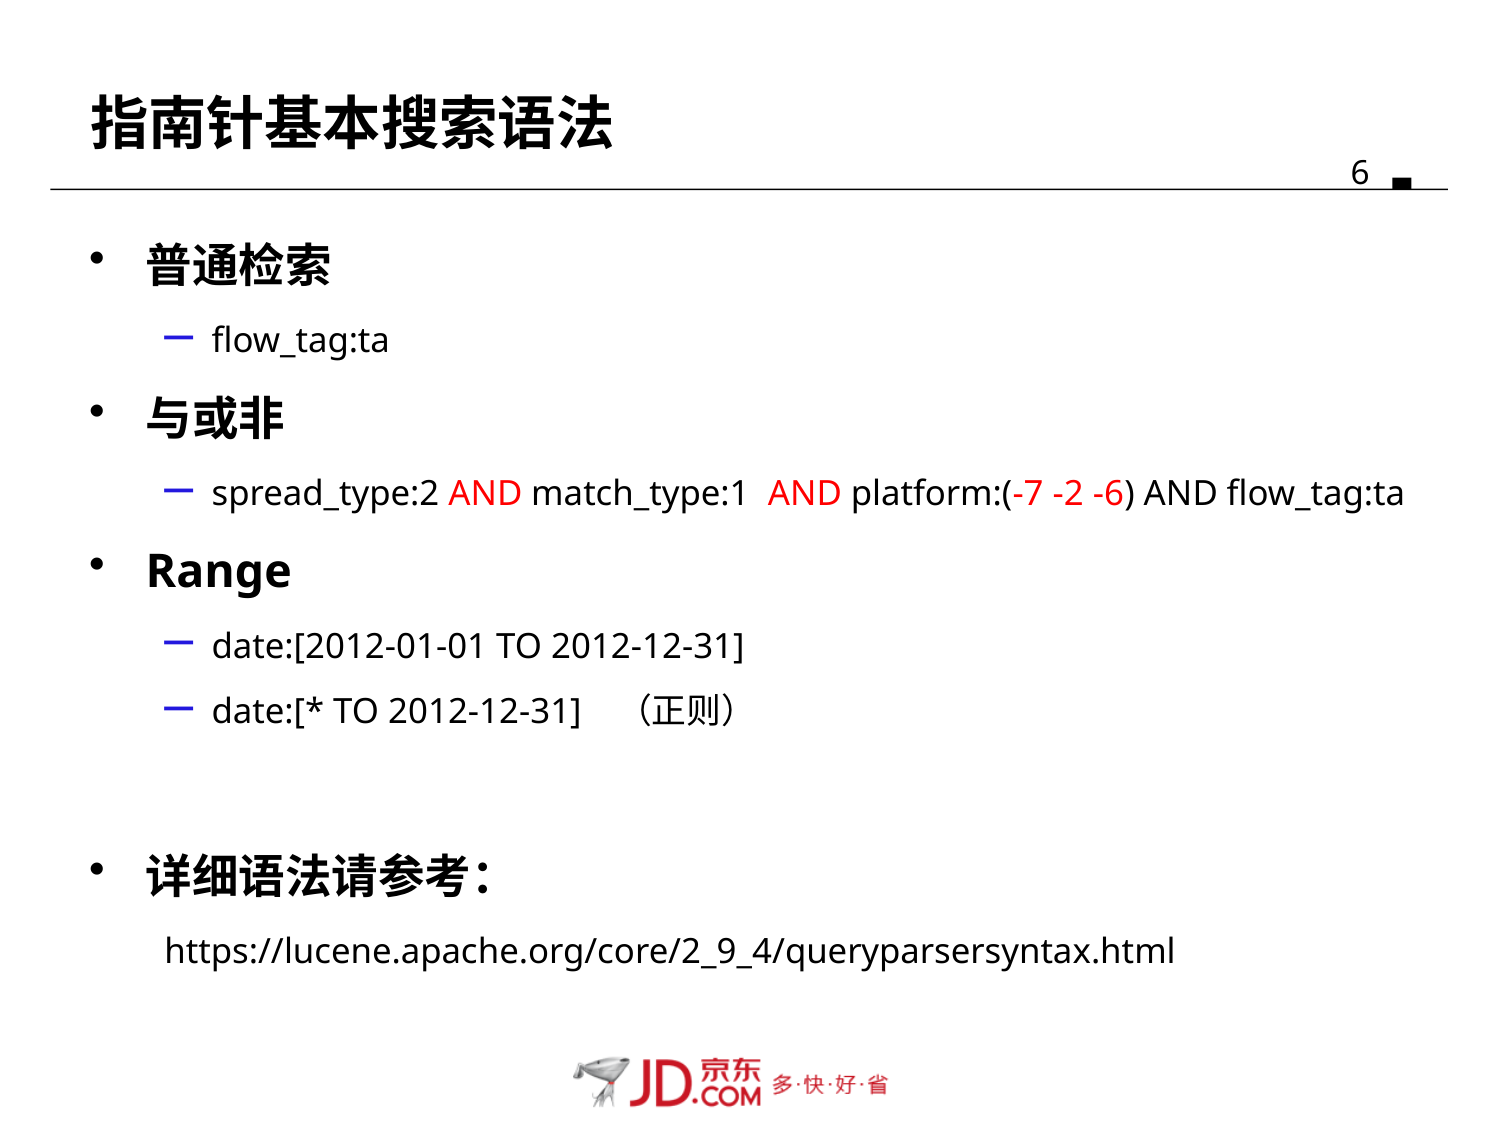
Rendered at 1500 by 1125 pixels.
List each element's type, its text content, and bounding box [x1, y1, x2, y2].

list 普通检索 flow_tag:ta 与或非 spread_type:2 AND match_type:1 AND platform:(-7 -2 -6) AND flow_tag:ta Range date:[2012-01-01 TO 2012-12-31] date:[* TO 2012-12-31] （正则） 详细语法请参考： https://lucene.apache.org/core/2_9_4/queryparsersyntax.html [73, 219, 1425, 1024]
title 指南针基本搜索语法 [74, 56, 1426, 185]
picture [572, 1046, 892, 1118]
